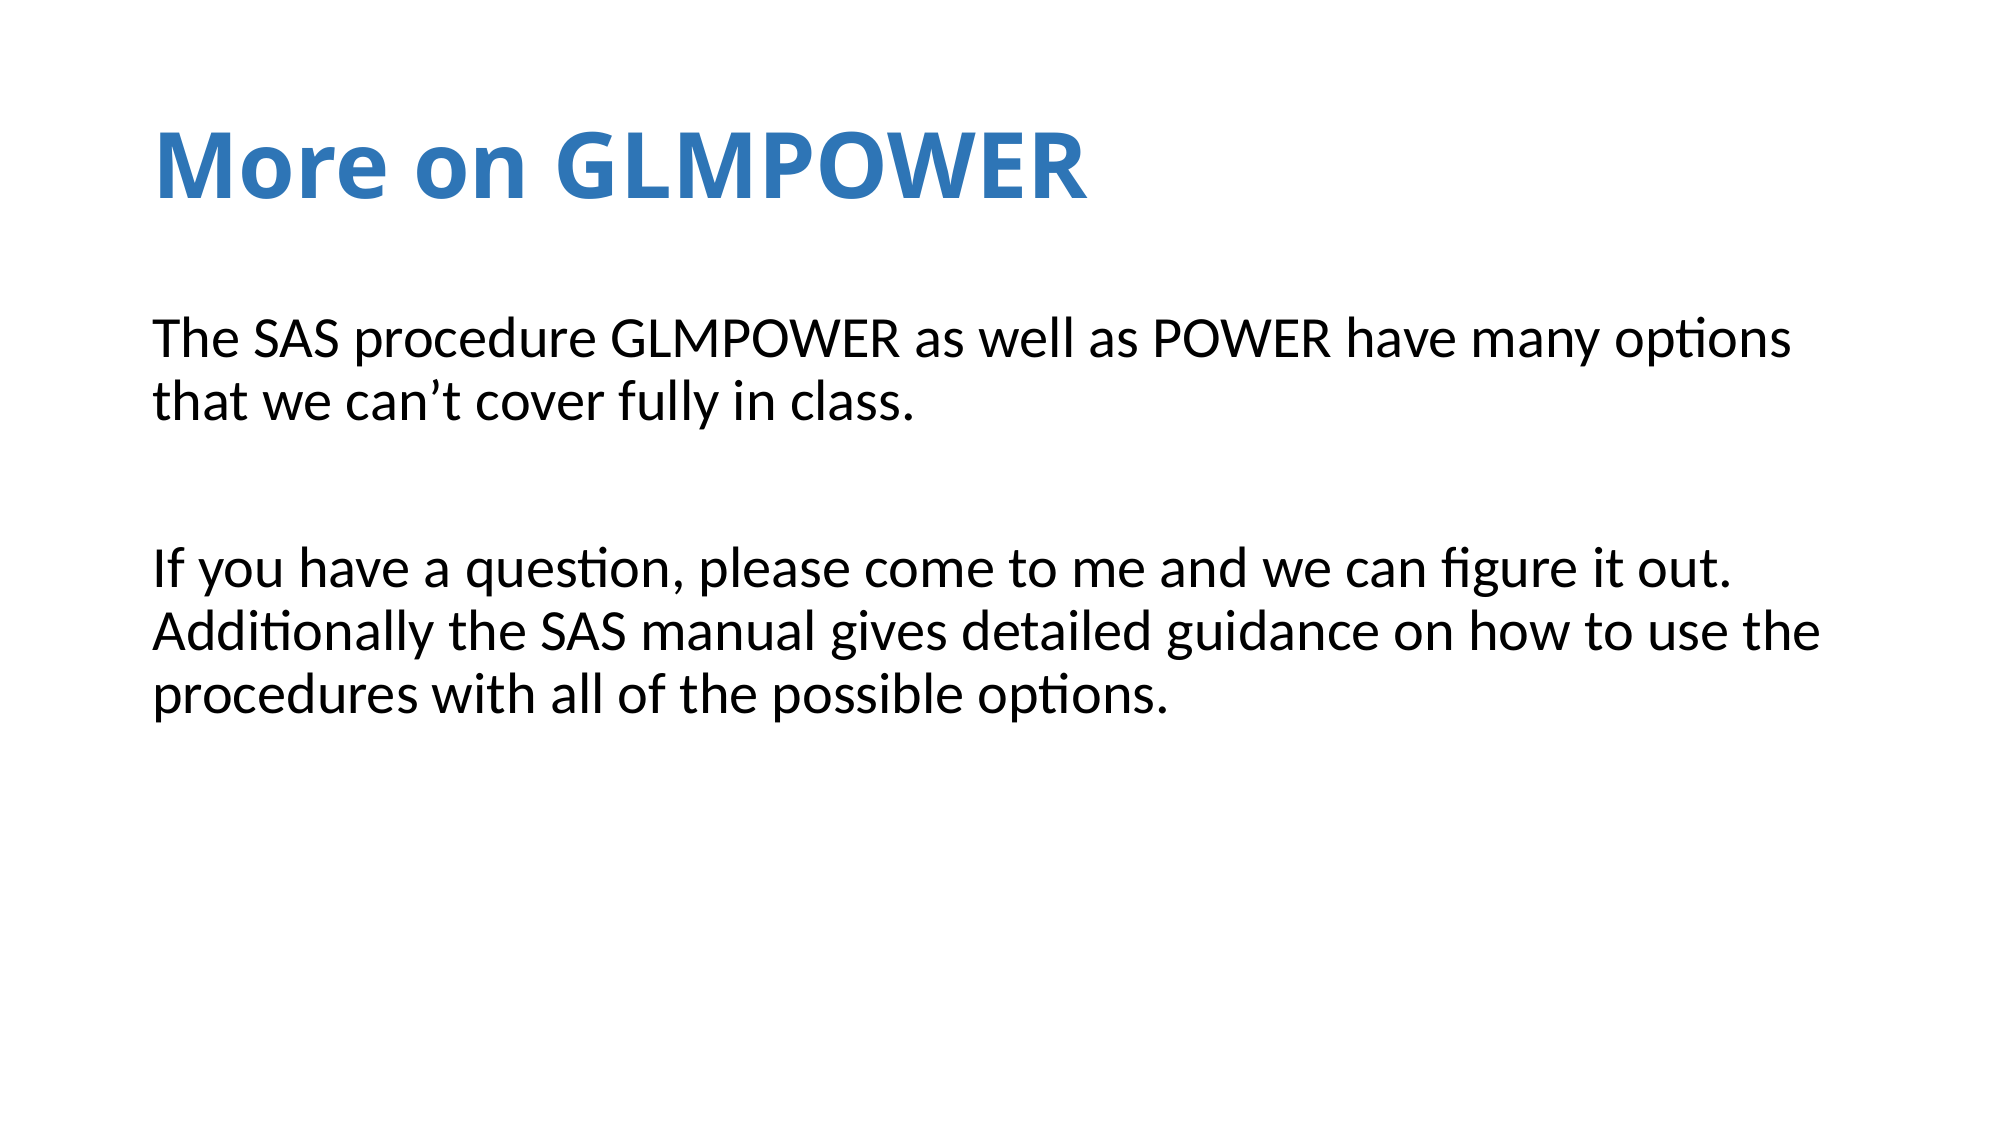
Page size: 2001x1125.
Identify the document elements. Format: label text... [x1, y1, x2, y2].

list The SAS procedure GLMPOWER as well as POWER have many options that we can’t cover fully in class. If you have a question, please come to me and we can figure it out. Additionally the SAS manual gives detailed guidance on how to use the procedures with all of the possible options. [137, 299, 1863, 1014]
title More on GLMPOWER [137, 59, 1863, 278]
